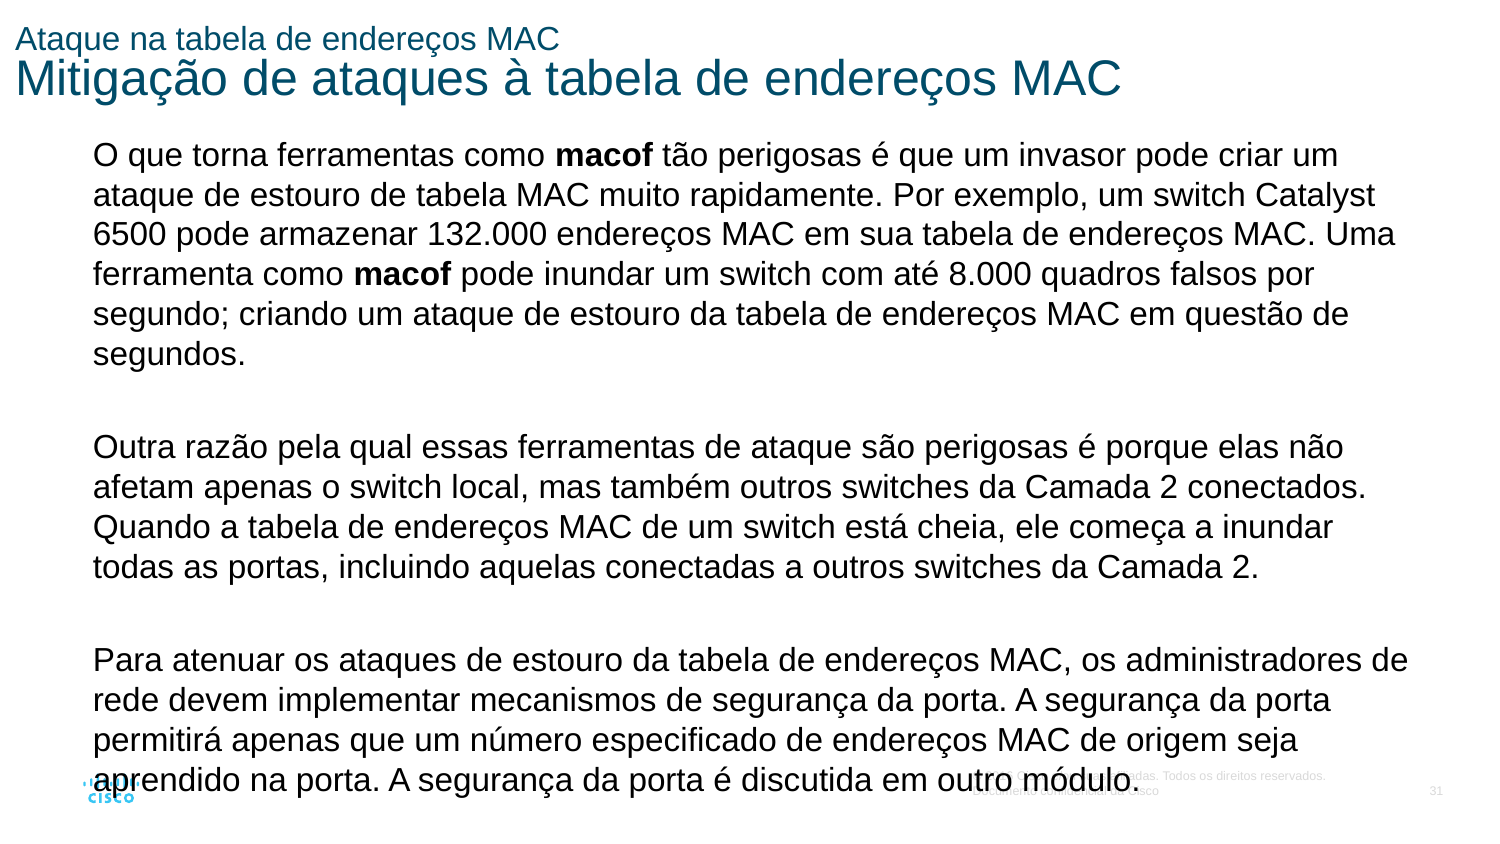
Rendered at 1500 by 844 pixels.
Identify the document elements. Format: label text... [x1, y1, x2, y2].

list O que torna ferramentas como macof tão perigosas é que um invasor pode criar um ataque de estouro de tabela MAC muito rapidamente. Por exemplo, um switch Catalyst 6500 pode armazenar 132.000 endereços MAC em sua tabela de endereços MAC. Uma ferramenta como macof pode inundar um switch com até 8.000 quadros falsos por segundo; criando um ataque de estouro da tabela de endereços MAC em questão de segundos. Outra razão pela qual essas ferramentas de ataque são perigosas é porque elas não afetam apenas o switch local, mas também outros switches da Camada 2 conectados. Quando a tabela de endereços MAC de um switch está cheia, ele começa a inundar todas as portas, incluindo aquelas conectadas a outros switches da Camada 2. Para atenuar os ataques de estouro da tabela de endereços MAC, os administradores de rede devem implementar mecanismos de segurança da porta. A segurança da porta permitirá apenas que um número especificado de endereços MAC de origem seja aprendido na porta. A segurança da porta é discutida em outro módulo. [77, 125, 1437, 726]
title Ataque na tabela de endereços MAC Mitigação de ataques à tabela de endereços MAC [0, 5, 1369, 126]
